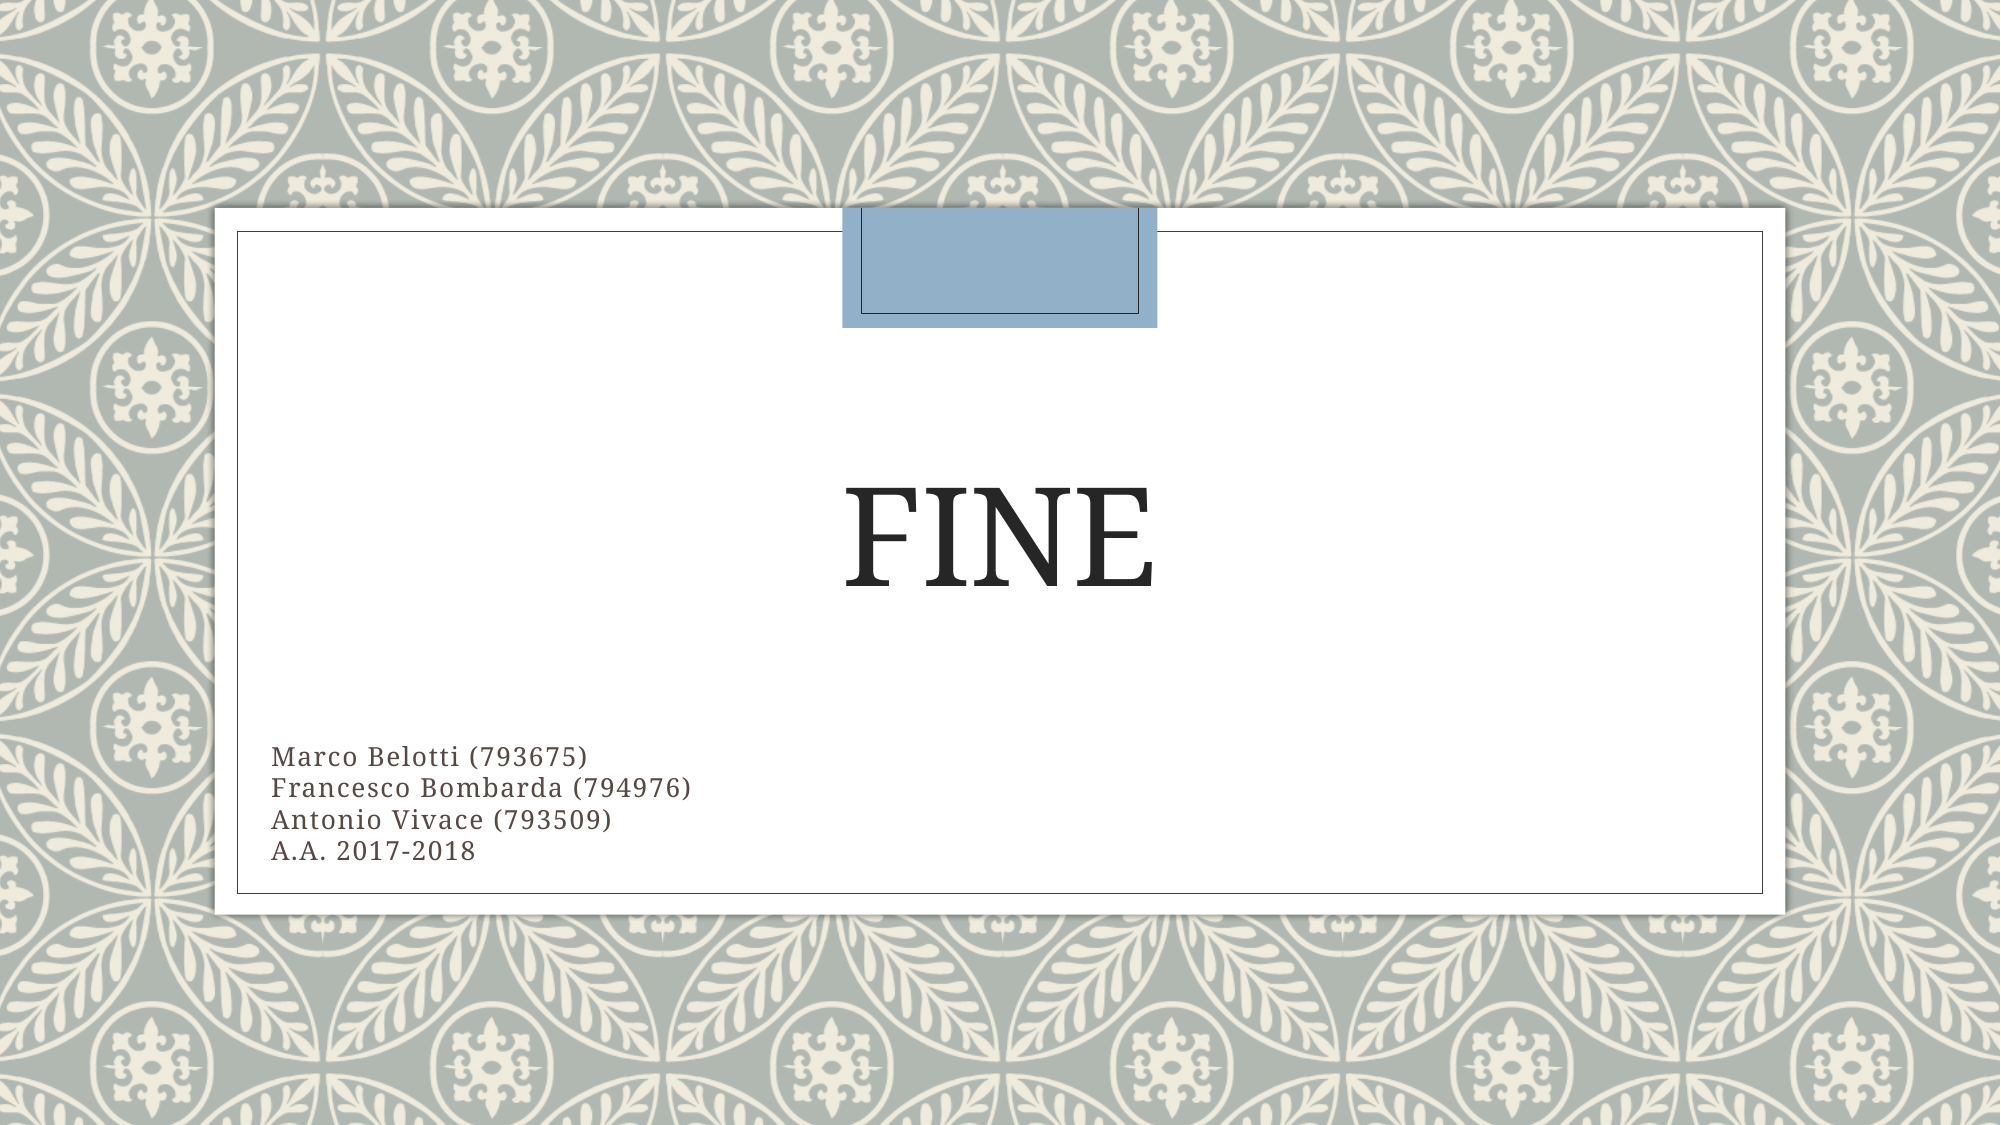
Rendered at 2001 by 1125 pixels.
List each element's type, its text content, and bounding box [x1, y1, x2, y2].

title Fine [256, 333, 1744, 732]
subtitle Marco Belotti (793675) Francesco Bombarda (794976) Antonio Vivace (793509) A.A. 2017-2018 [256, 732, 1745, 875]
